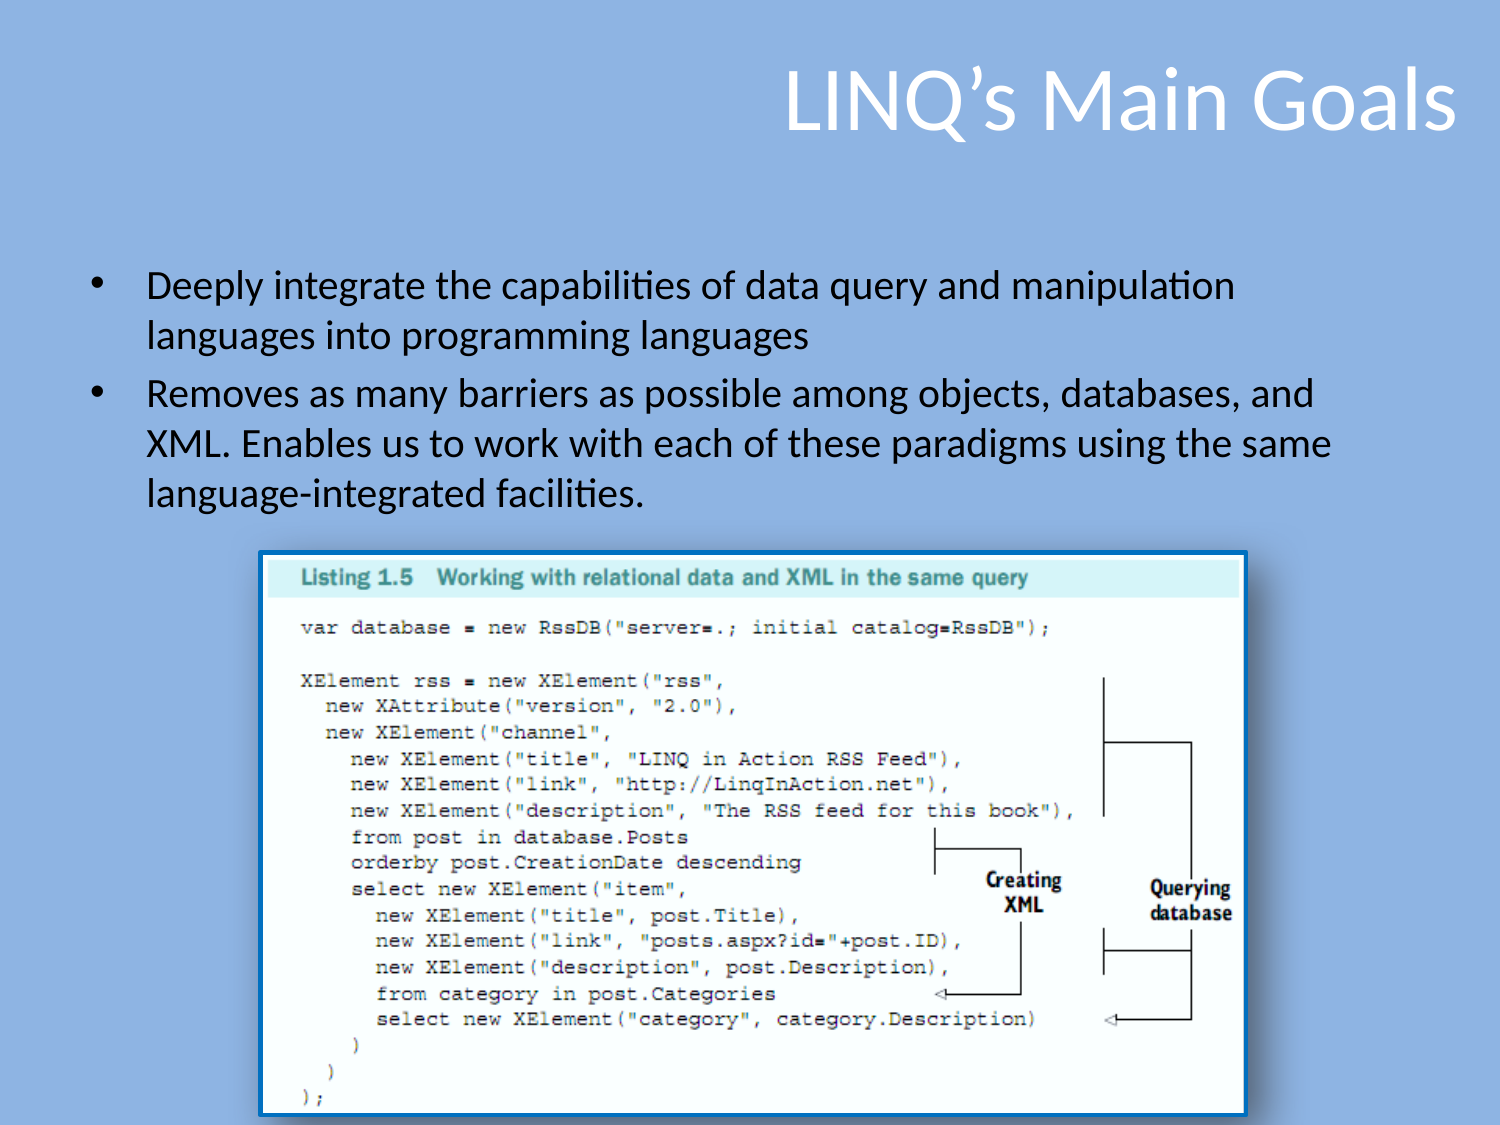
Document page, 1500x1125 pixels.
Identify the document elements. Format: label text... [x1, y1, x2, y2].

title LINQ’s Main Goals [24, 12, 1475, 175]
list Deeply integrate the capabilities of data query and manipulation languages into programming languages Removes as many barriers as possible among objects, databases, and XML. Enables us to work with each of these paradigms using the same language-integrated facilities. [75, 249, 1425, 1018]
picture [262, 554, 1244, 1113]
